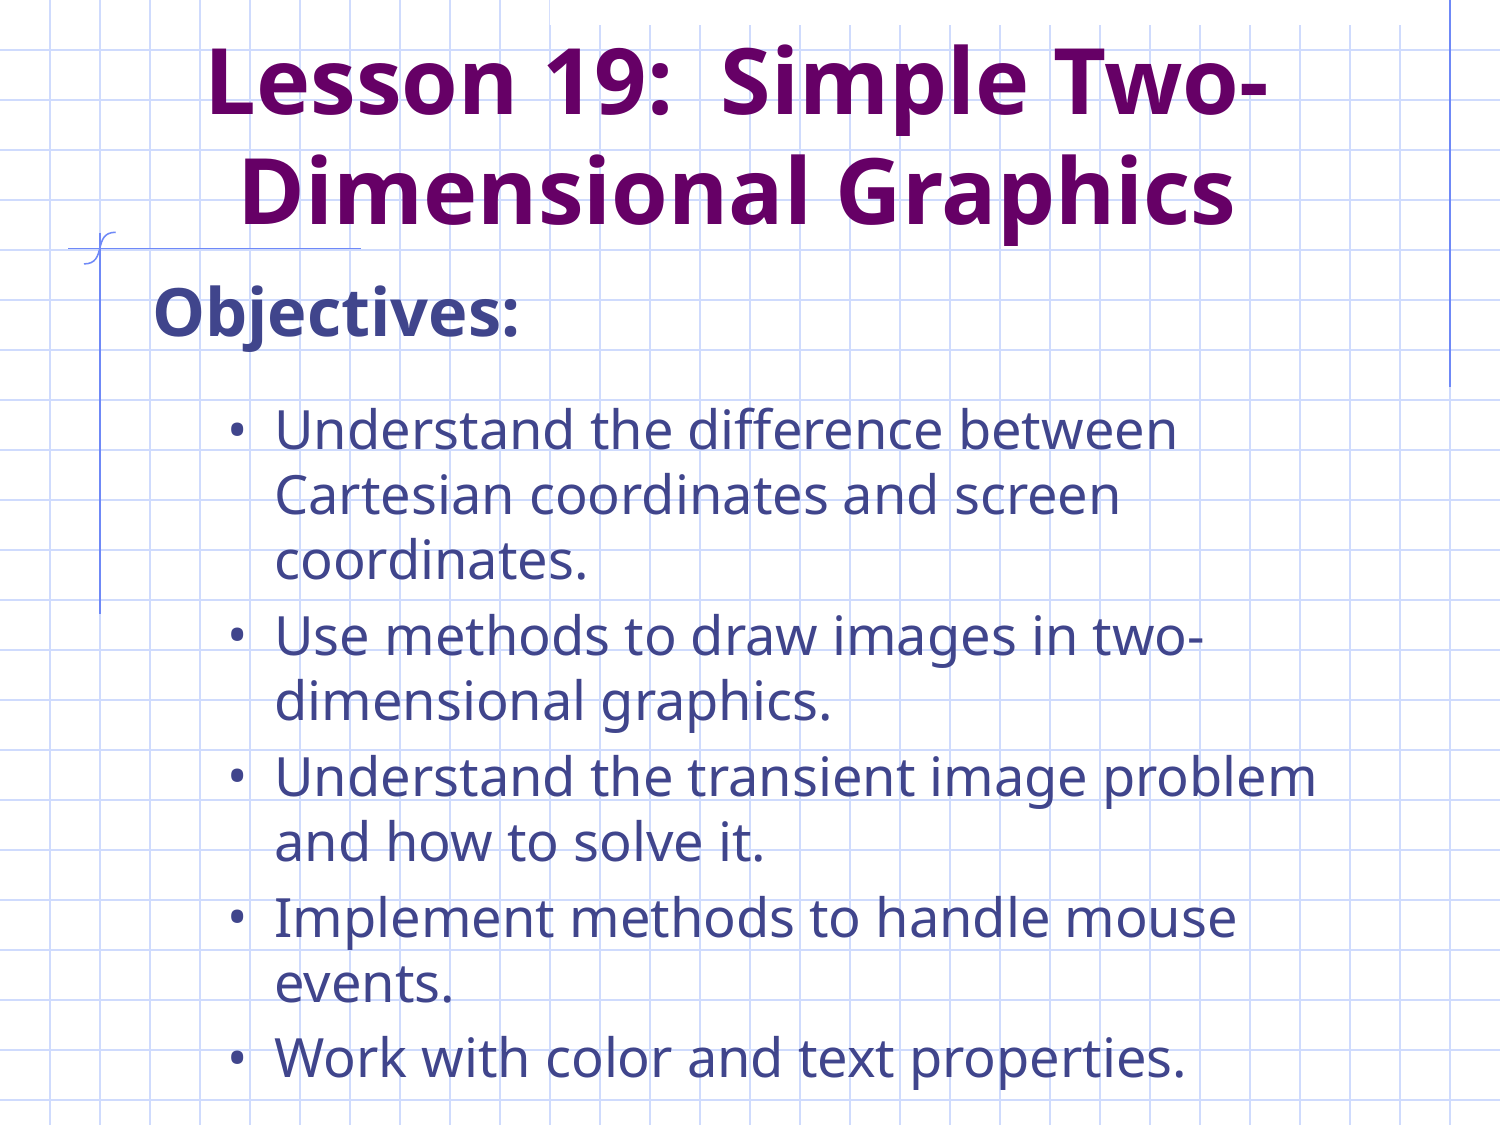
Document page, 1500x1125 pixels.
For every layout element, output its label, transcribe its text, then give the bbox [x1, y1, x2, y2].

title Lesson 19: Simple Two-Dimensional Graphics [99, 62, 1375, 250]
list Objectives: Understand the difference between Cartesian coordinates and screen coordinates. Use methods to draw images in two-dimensional graphics. Understand the transient image problem and how to solve it. Implement methods to handle mouse events. Work with color and text properties. [137, 262, 1413, 1088]
